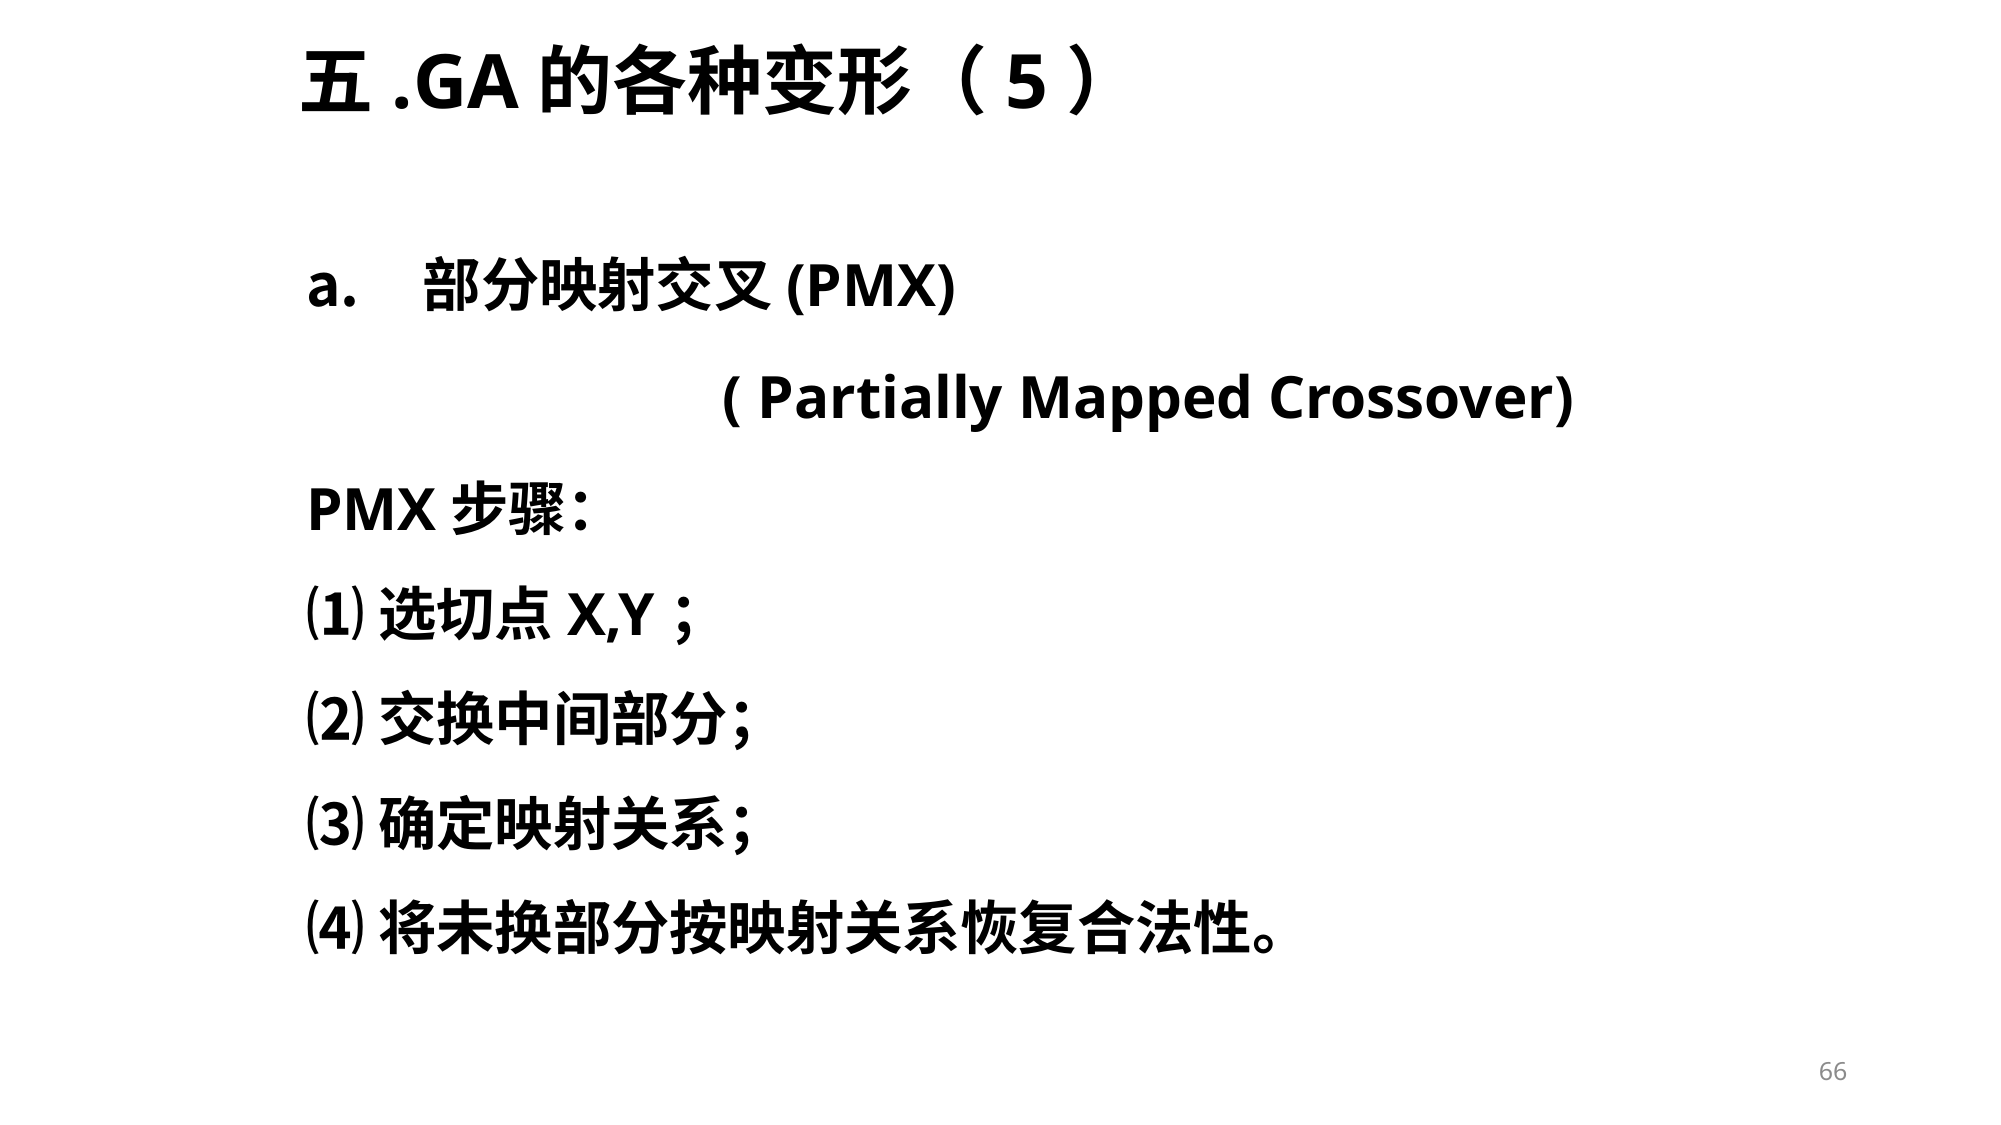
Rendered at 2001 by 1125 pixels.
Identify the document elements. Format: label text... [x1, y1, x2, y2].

slide_number 66 [1412, 1042, 1863, 1103]
title 五.GA的各种变形（5） [283, 31, 1697, 138]
list 部分映射交叉(PMX) ( Partially Mapped Crossover) PMX步骤： ⑴选切点X,Y； ⑵交换中间部分； ⑶确定映射关系； ⑷将未换部分按映射关系恢复合法性。 [291, 220, 1709, 1059]
